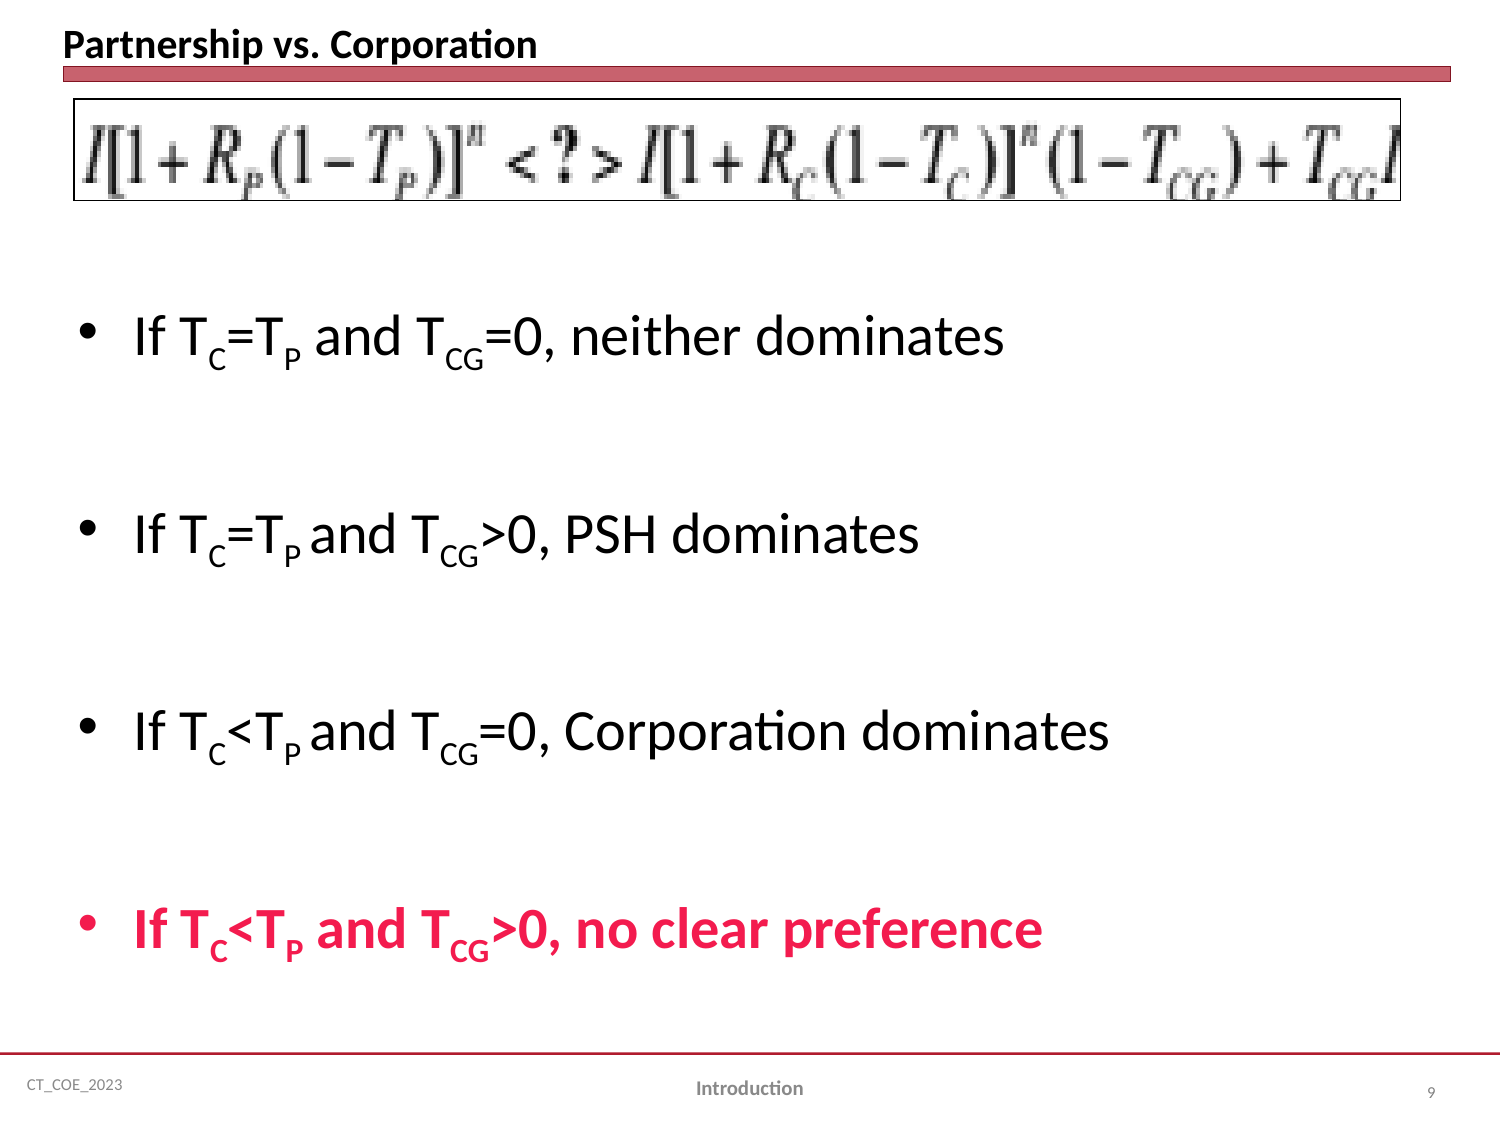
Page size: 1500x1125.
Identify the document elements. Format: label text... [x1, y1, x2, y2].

list If TC=TP and TCG=0, neither dominates If TC=TP and TCG>0, PSH dominates If TC<TP and TCG=0, Corporation dominates If TC<TP and TCG>0, no clear preference [63, 125, 1438, 1063]
footer Introduction [512, 1056, 988, 1117]
slide_number 9 [1375, 1061, 1451, 1122]
title Partnership vs. Corporation [62, 6, 1451, 67]
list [74, 99, 1401, 201]
